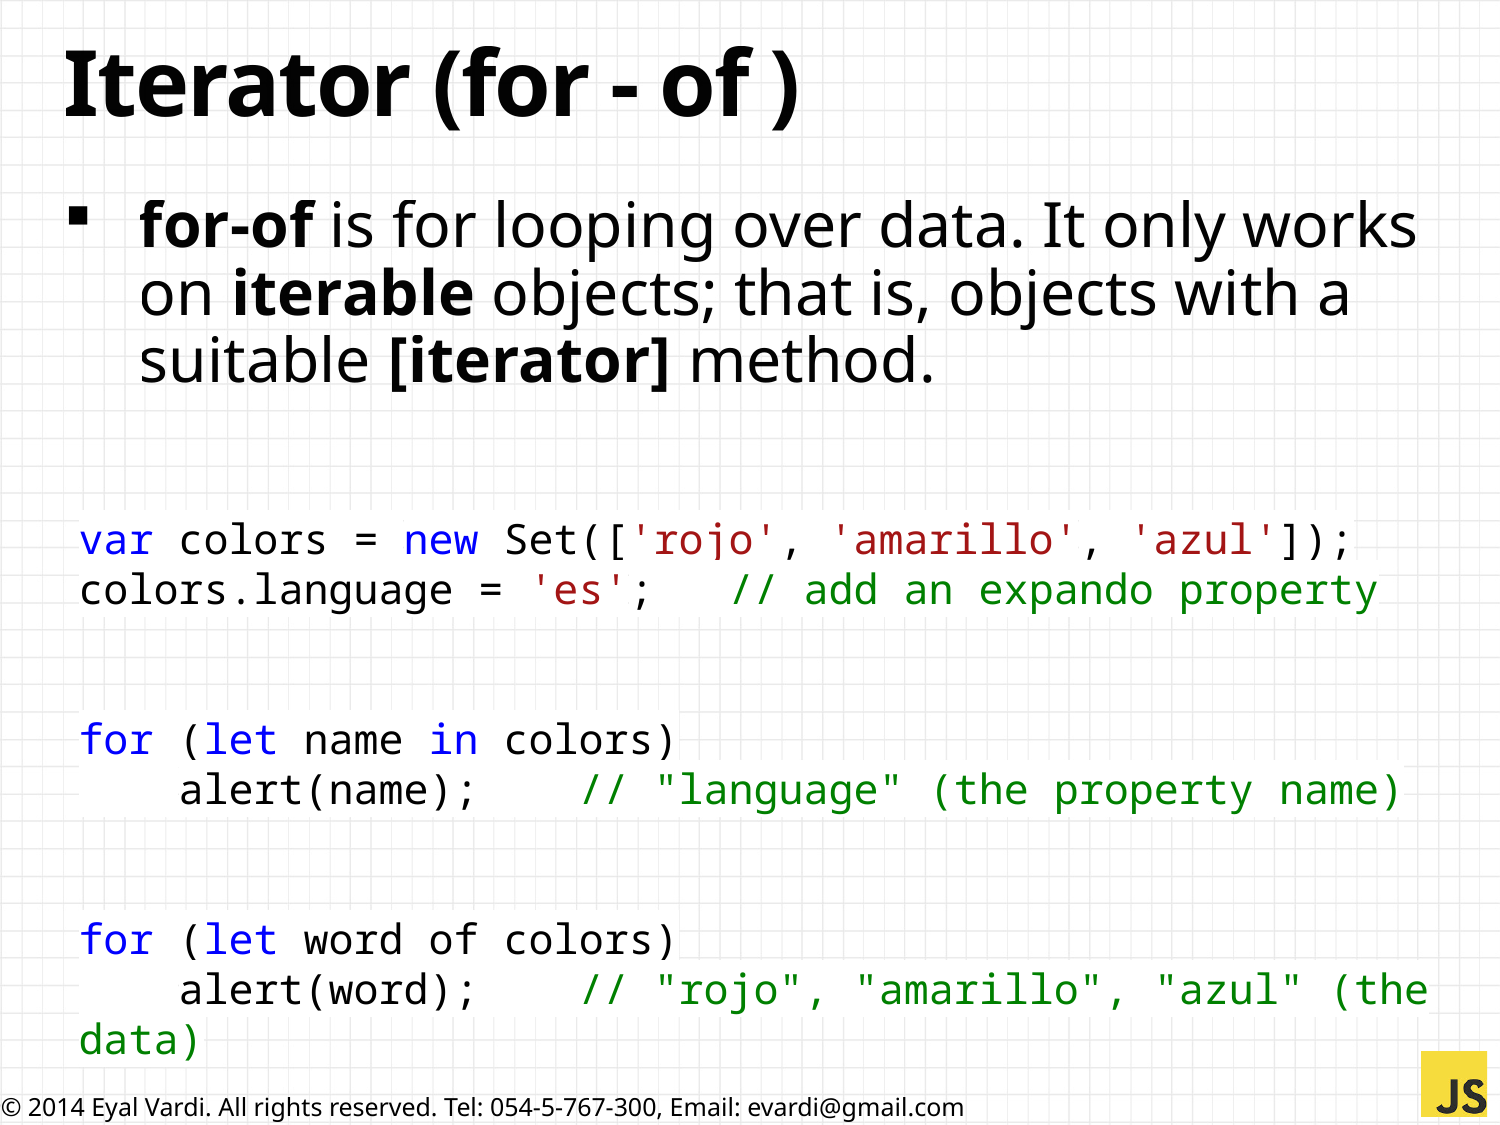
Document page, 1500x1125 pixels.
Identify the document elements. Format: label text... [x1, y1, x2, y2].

list for-of is for looping over data. It only works on iterable objects; that is, objects with a suitable [iterator] method. [63, 193, 1436, 399]
picture [0, 0, 1500, 1125]
text_box var colors = new Set(['rojo', 'amarillo', 'azul']); colors.language = 'es'; // add an expando property for (let name in colors) alert(name); // "language" (the property name) for (let word of colors) alert(word); // "rojo", "amarillo", "azul" (the data) [63, 505, 1500, 1071]
title Iterator (for - of ) [63, 37, 1436, 138]
